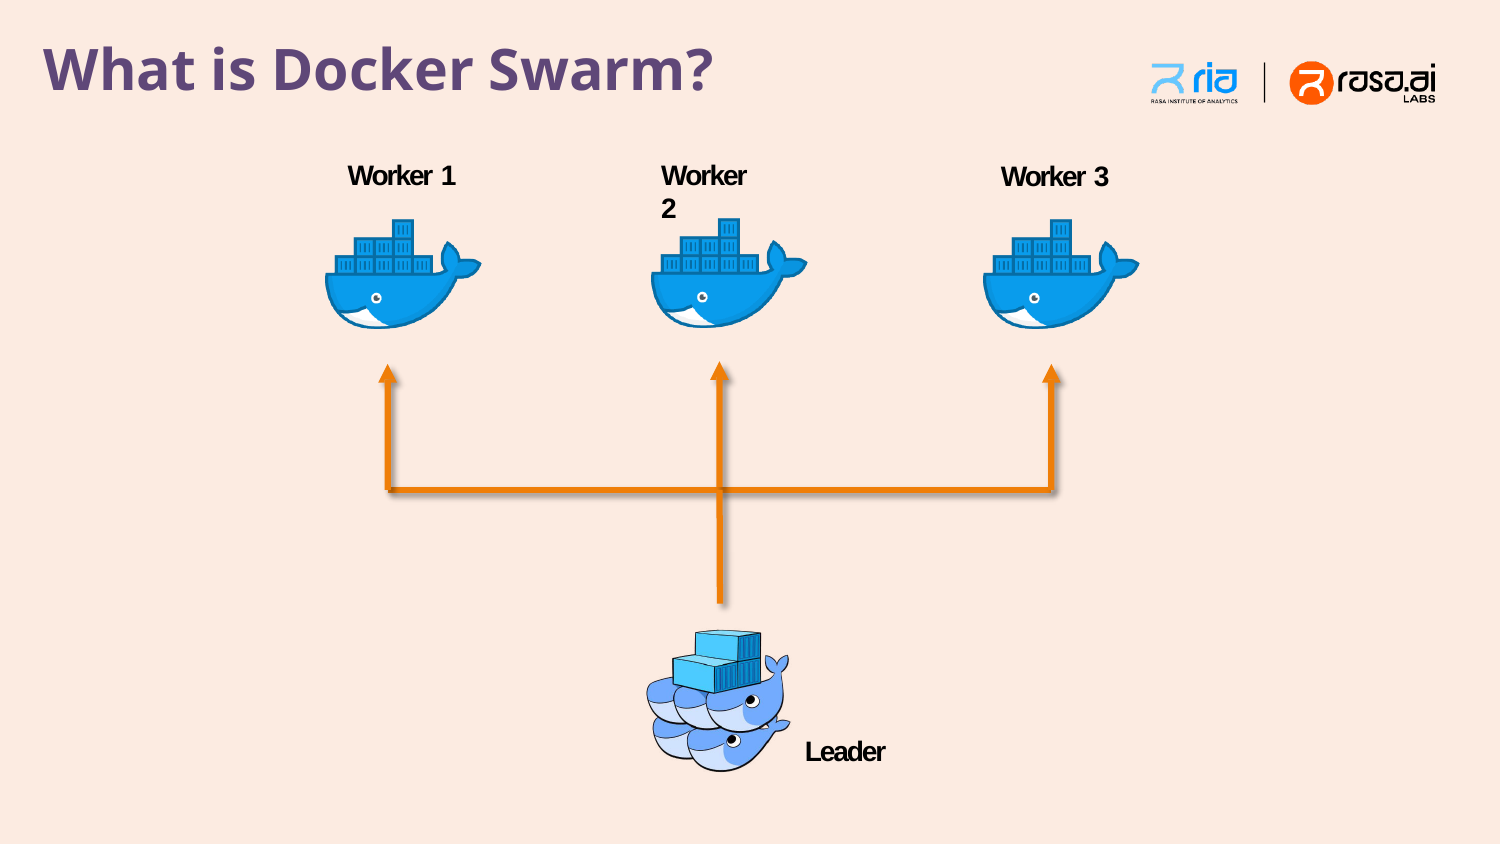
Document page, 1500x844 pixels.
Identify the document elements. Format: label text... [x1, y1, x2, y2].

text_box Worker 2 [659, 155, 770, 217]
picture [1149, 59, 1435, 105]
picture [651, 218, 808, 328]
title What is Docker Swarm? [41, 30, 1074, 174]
picture [983, 219, 1140, 329]
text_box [362, 335, 1087, 788]
text_box Worker 3 [998, 155, 1110, 192]
text_box Worker 1 [345, 155, 457, 192]
picture [325, 219, 482, 329]
